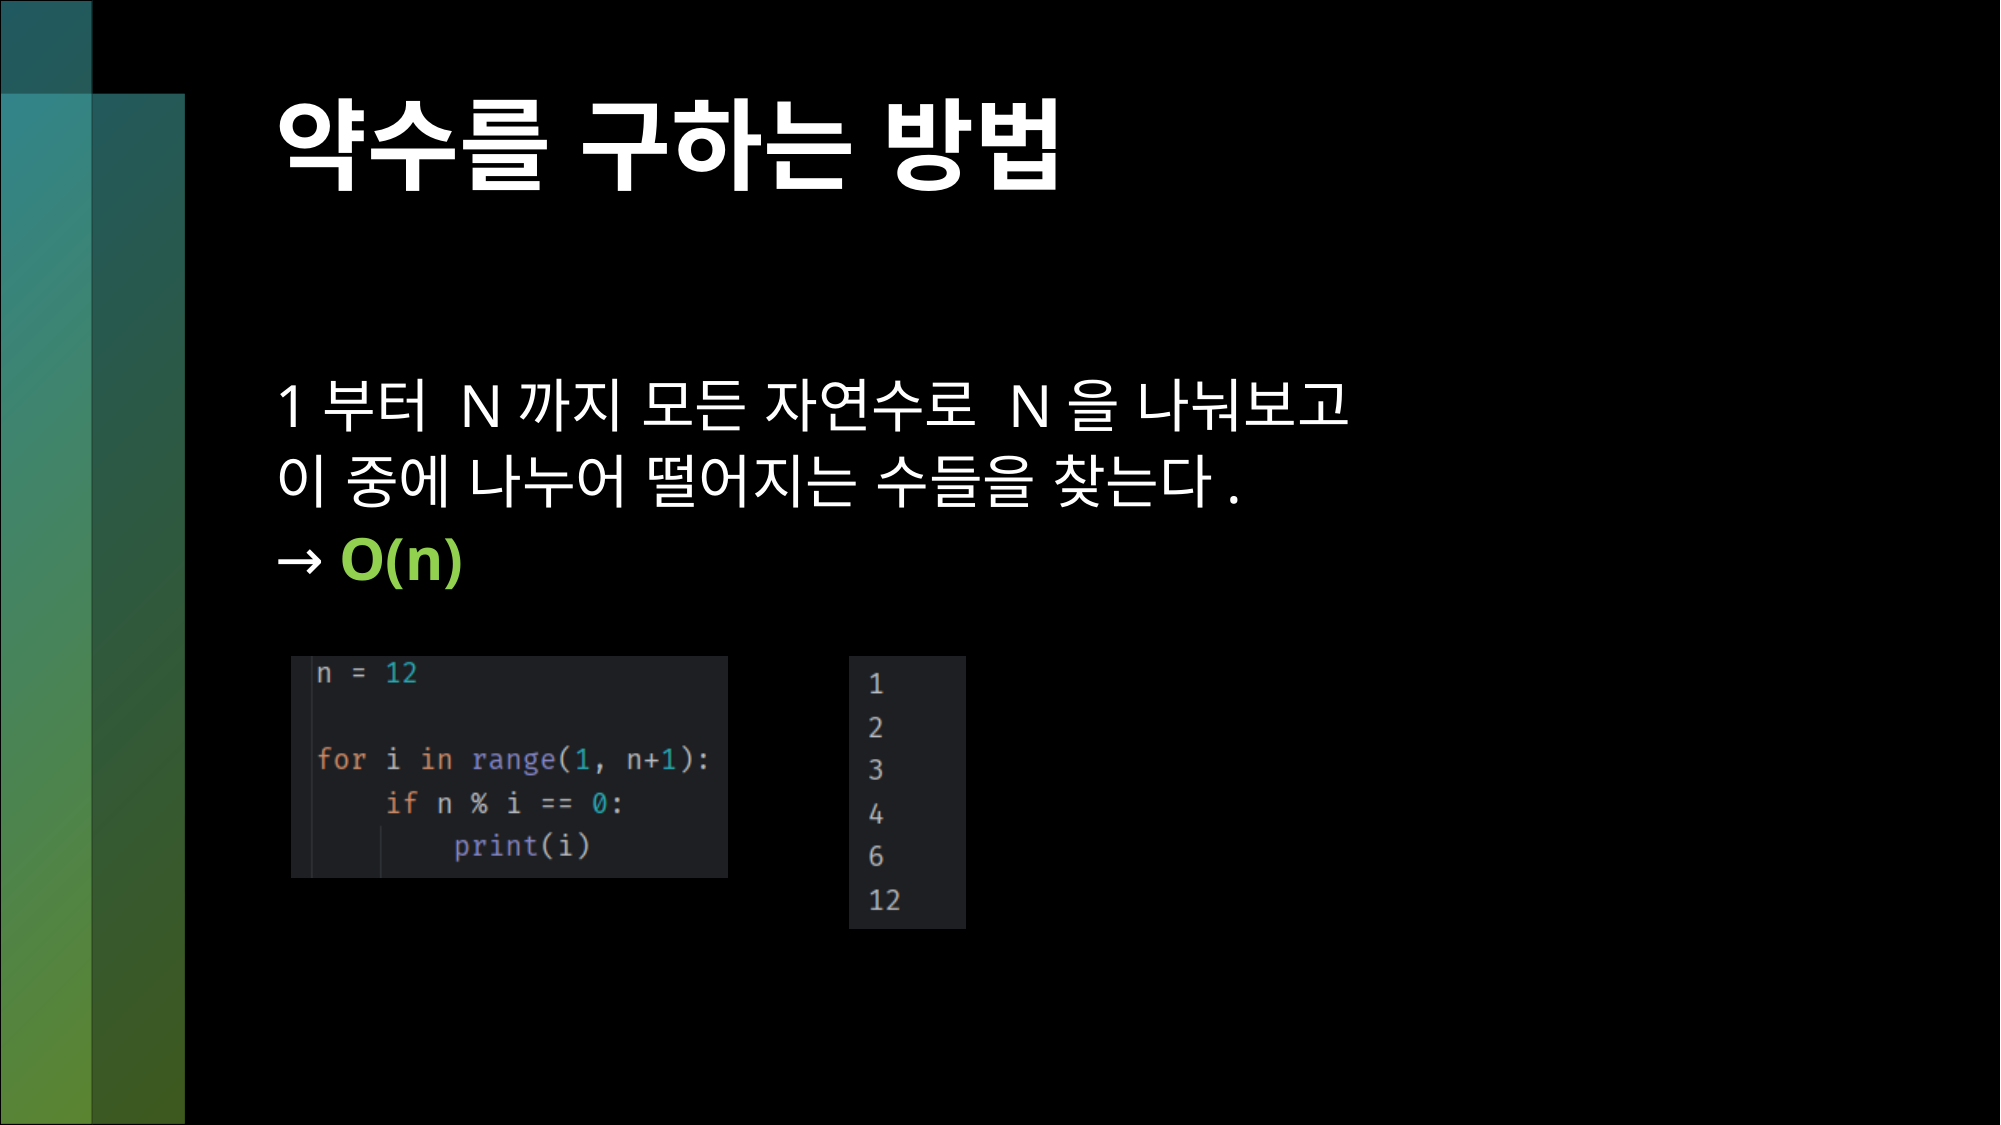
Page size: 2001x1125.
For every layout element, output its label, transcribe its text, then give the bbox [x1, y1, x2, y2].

picture [849, 656, 966, 929]
title 약수를 구하는 방법 [260, 74, 1817, 329]
picture [291, 656, 728, 878]
list 1부터 N까지 모든 자연수로 N을 나눠보고 이 중에 나누어 떨어지는 수들을 찾는다. → O(n) [260, 354, 1891, 999]
